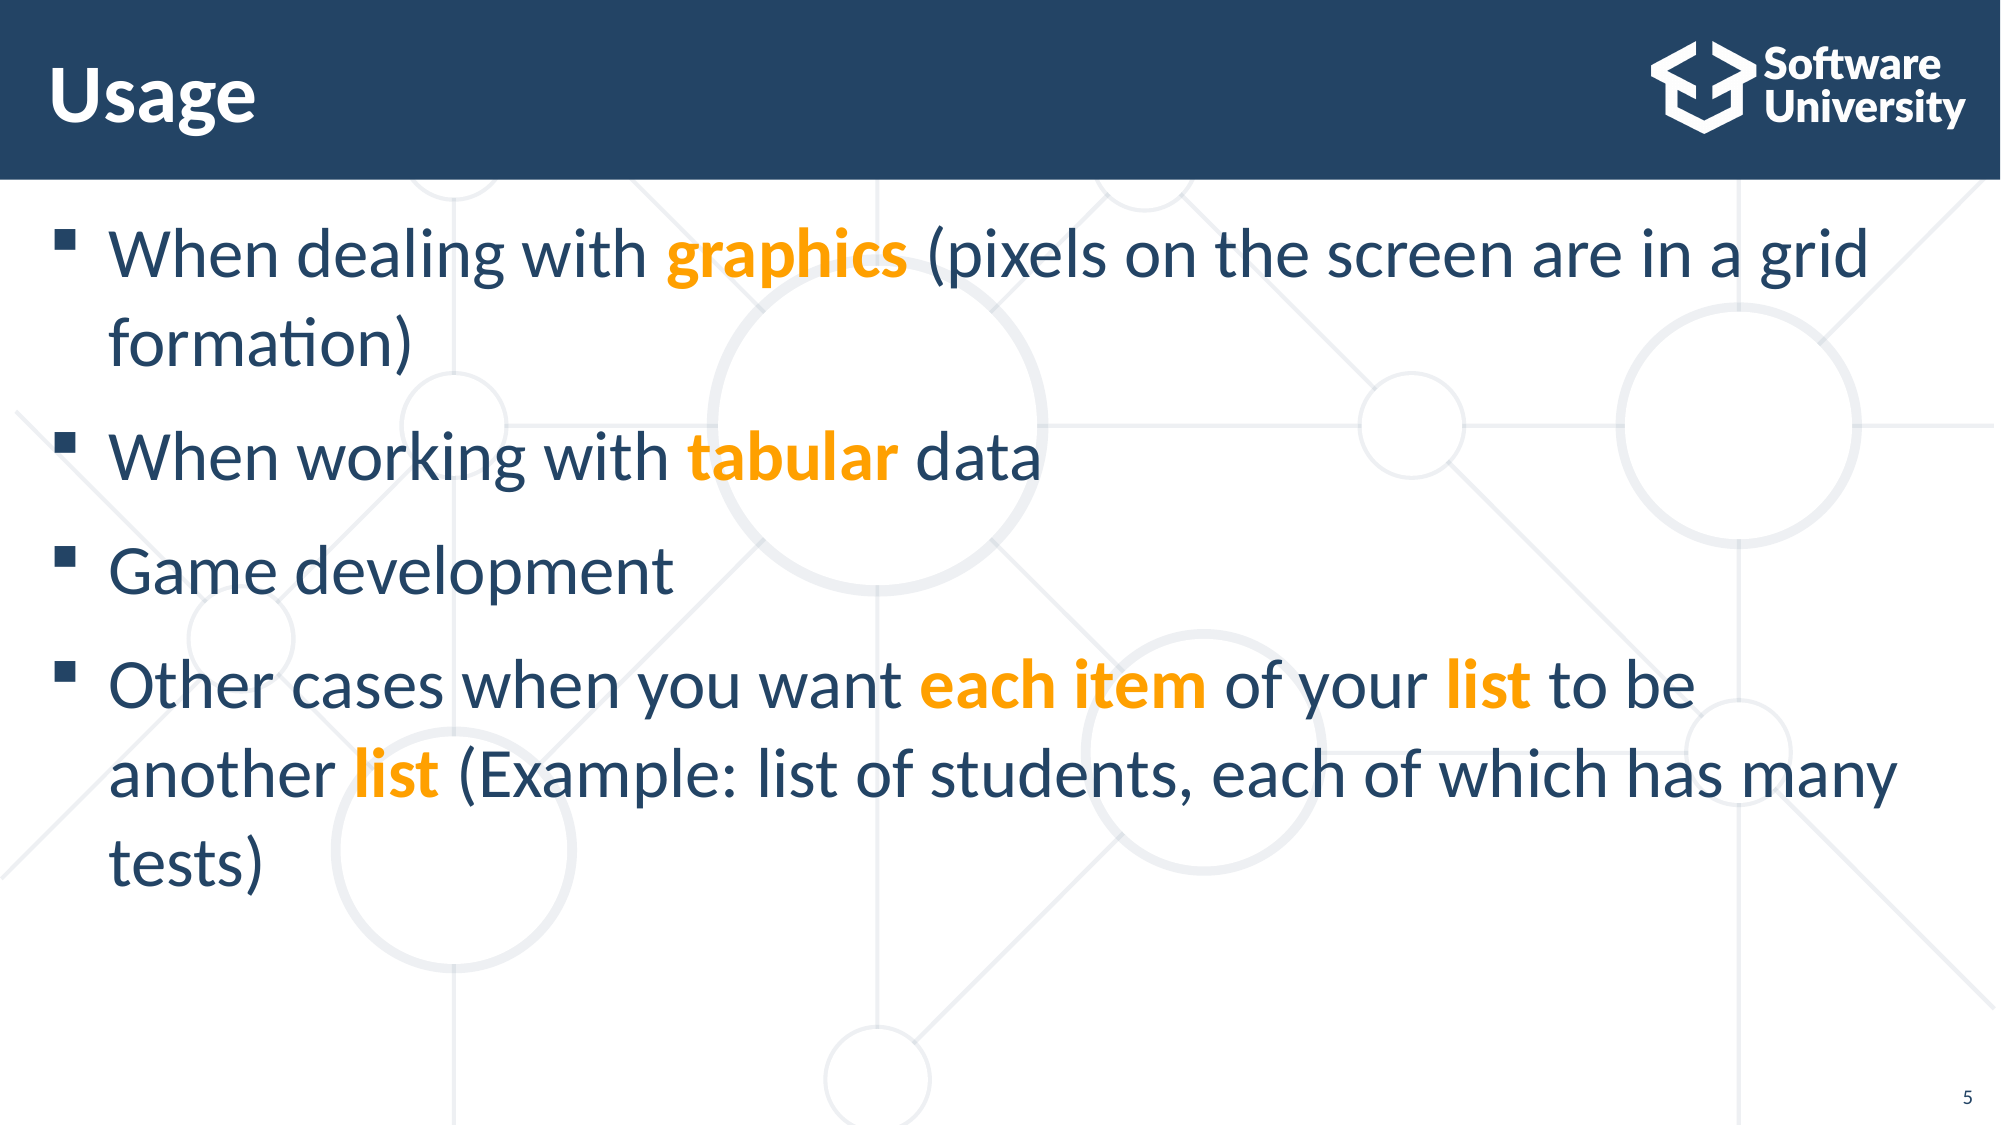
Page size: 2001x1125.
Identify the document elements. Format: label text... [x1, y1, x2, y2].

list When dealing with graphics (pixels on the screen are in a grid formation) When working with tabular data Game development Other cases when you want each item of your list to be another list (Example: list of students, each of which has many tests) [31, 196, 1970, 1104]
title Usage [31, 16, 1625, 162]
picture [1651, 41, 1966, 134]
slide_number 5 [1927, 1067, 1989, 1117]
